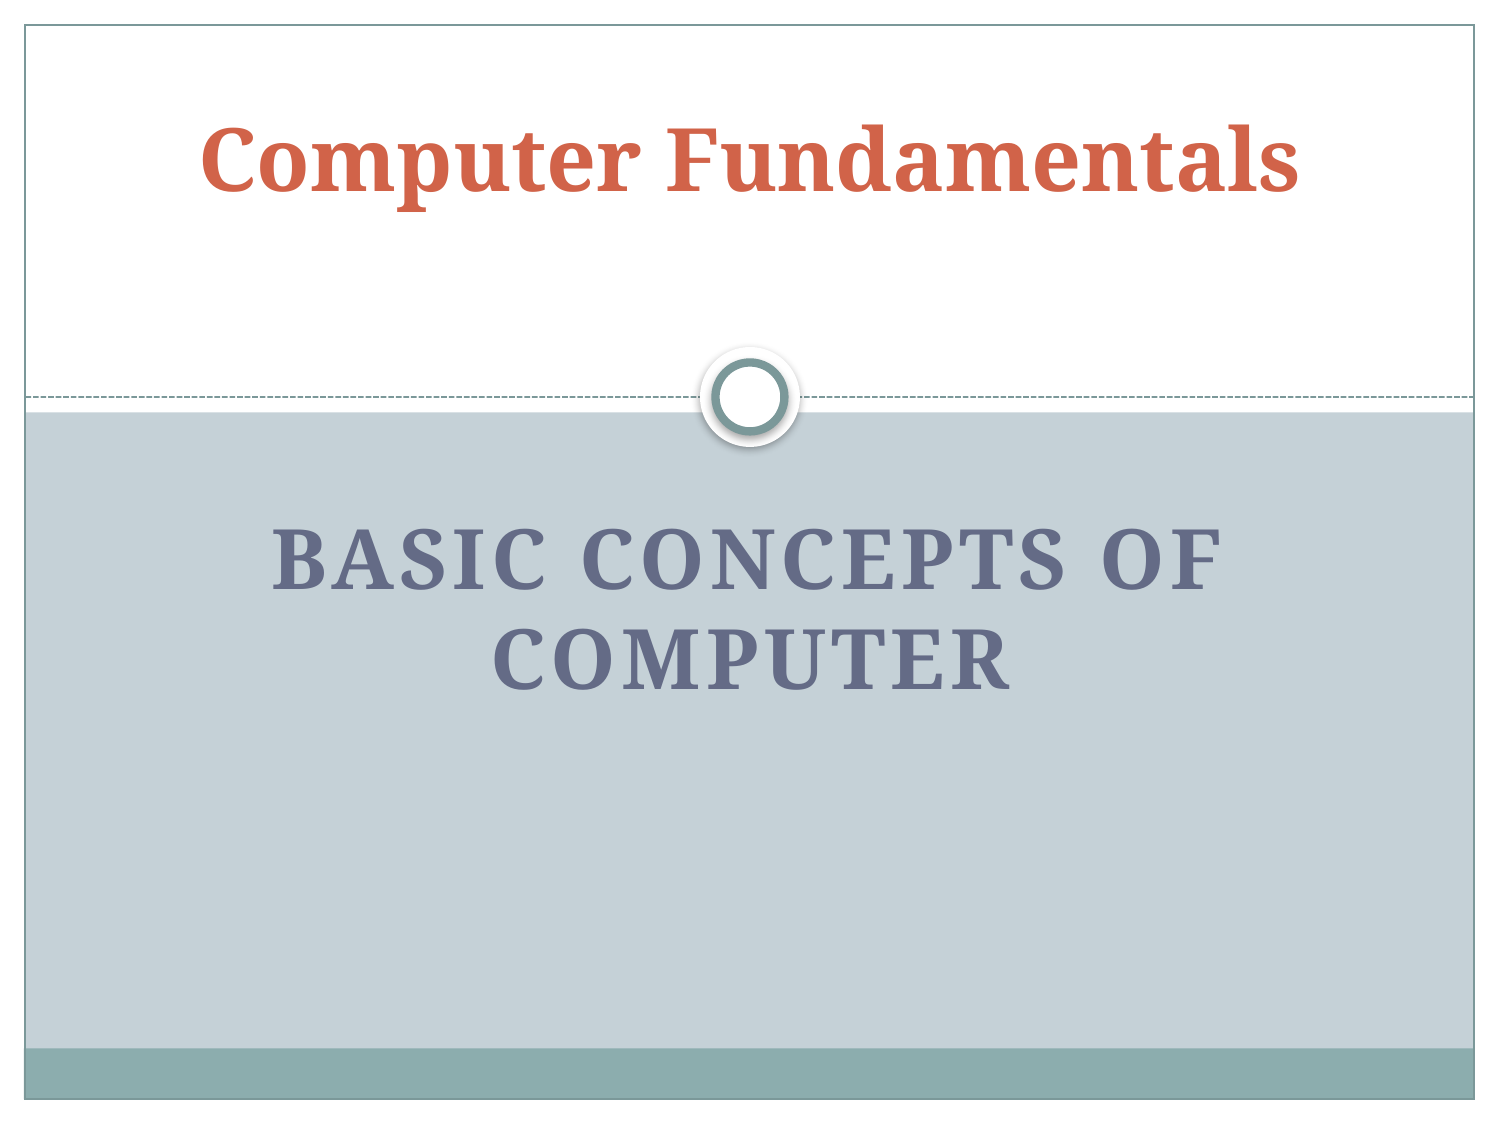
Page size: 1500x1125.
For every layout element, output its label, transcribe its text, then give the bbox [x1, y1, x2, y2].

title Computer Fundamentals [112, 62, 1388, 250]
subtitle Basic concepts of computer [225, 462, 1275, 750]
